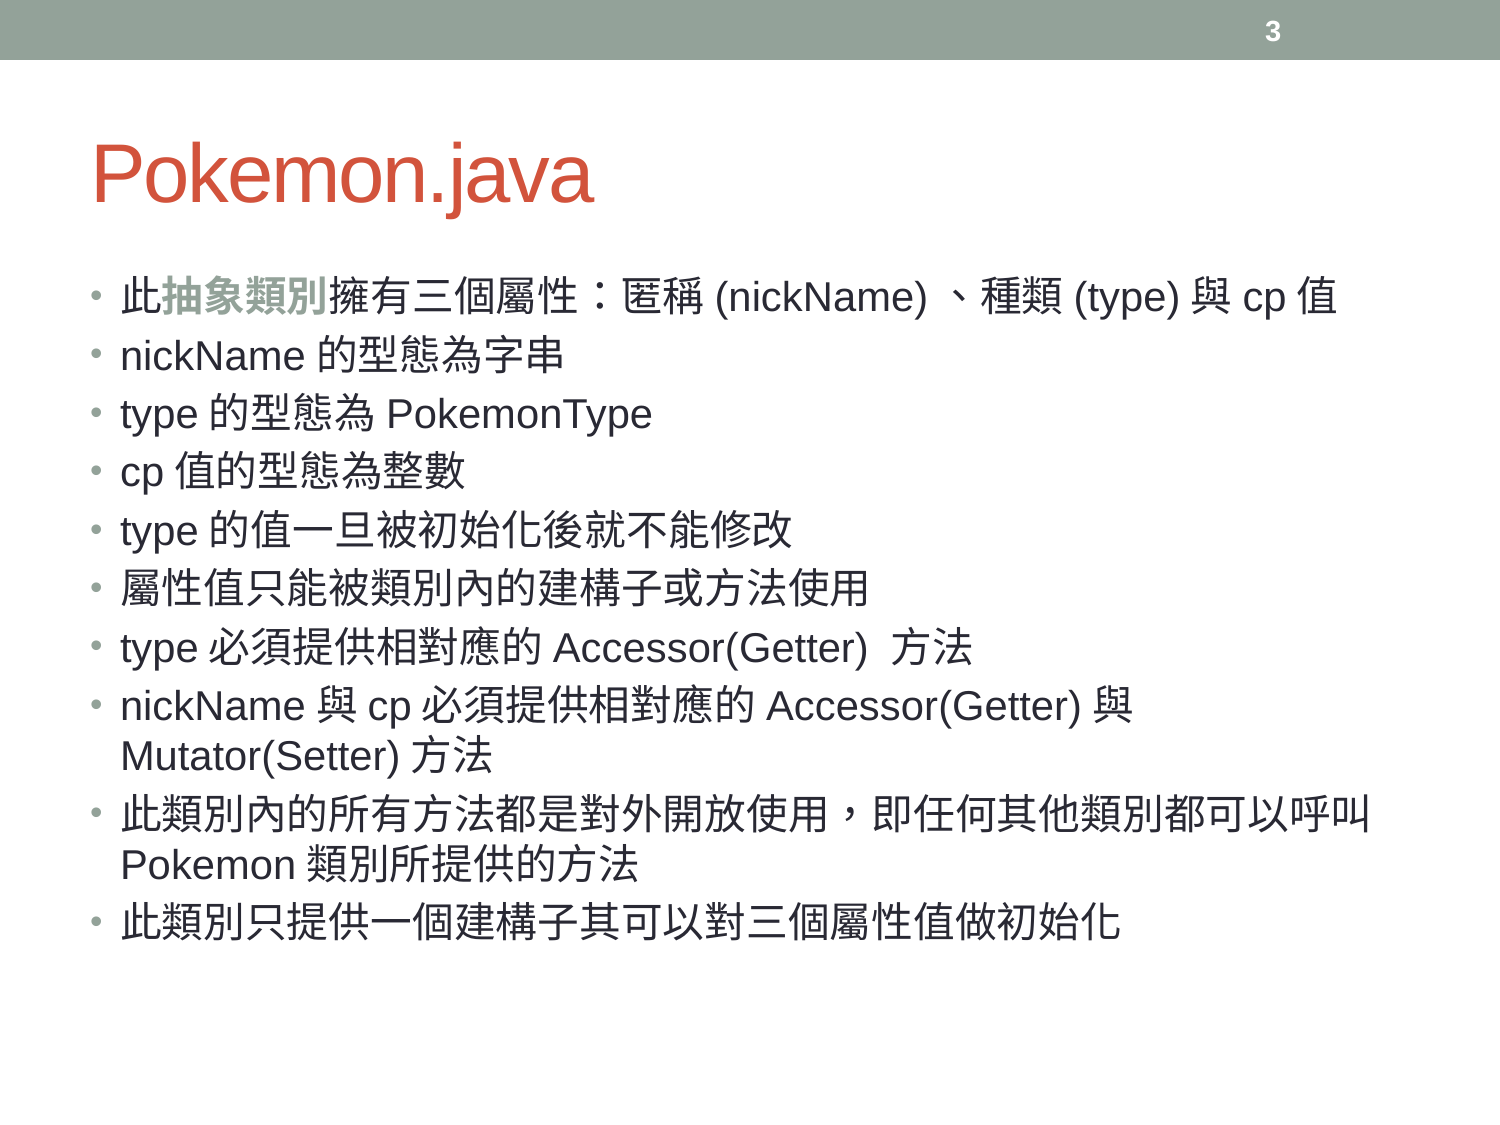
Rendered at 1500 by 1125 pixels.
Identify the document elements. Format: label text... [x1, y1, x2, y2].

list 此抽象類別擁有三個屬性：匿稱(nickName)、種類(type)與cp值 nickName的型態為字串 type的型態為PokemonType cp值的型態為整數 type的值一旦被初始化後就不能修改 屬性值只能被類別內的建構子或方法使用 type必須提供相對應的Accessor(Getter) 方法 nickName與cp必須提供相對應的Accessor(Getter)與Mutator(Setter)方法 此類別內的所有方法都是對外開放使用，即任何其他類別都可以呼叫Pokemon類別所提供的方法 此類別只提供一個建構子其可以對三個屬性值做初始化 [75, 262, 1425, 1083]
slide_number 3 [1250, 3, 1425, 57]
title Pokemon.java [75, 87, 1425, 250]
